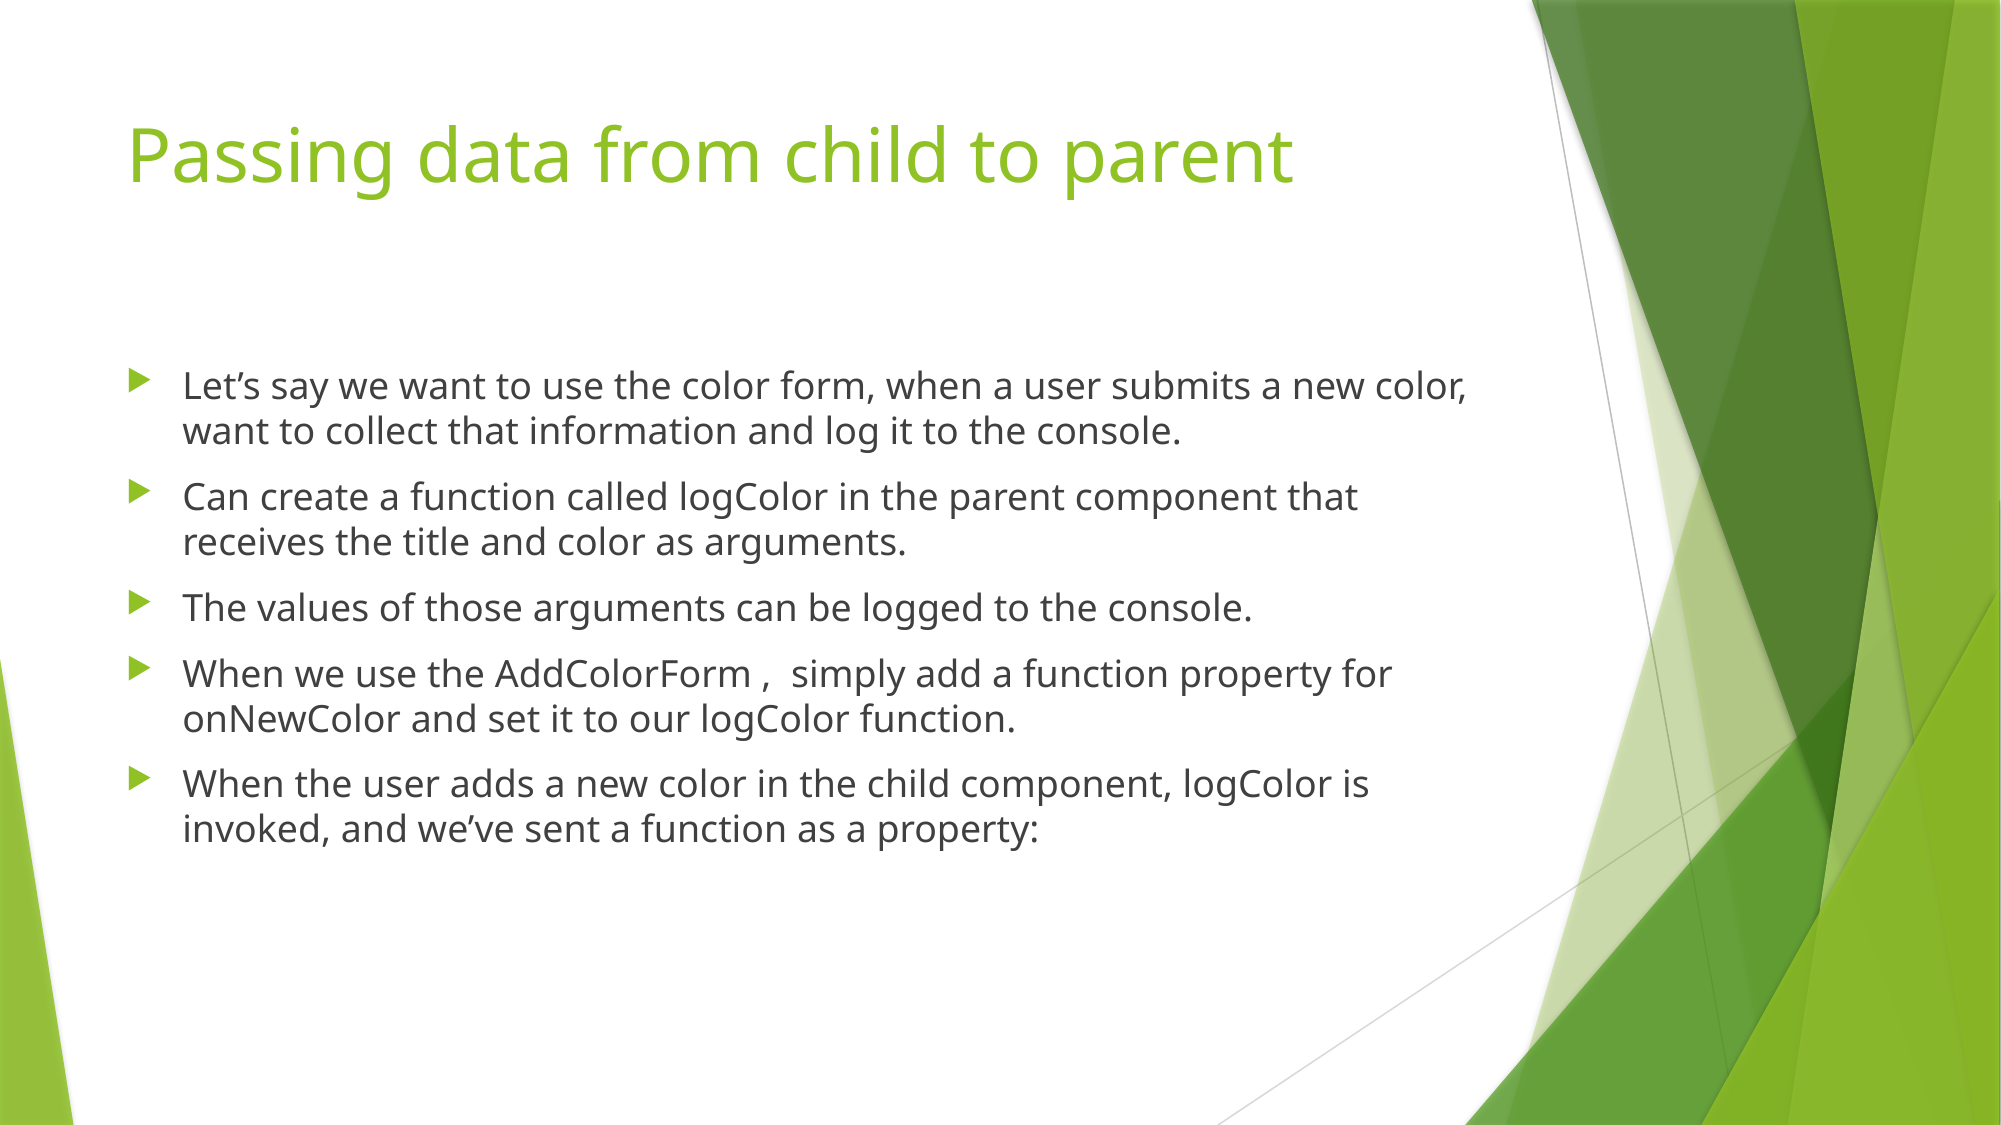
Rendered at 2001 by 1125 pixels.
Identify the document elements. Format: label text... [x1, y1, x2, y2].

title Passing data from child to parent [111, 99, 1522, 317]
list Let’s say we want to use the color form, when a user submits a new color, want to collect that information and log it to the console. Can create a function called logColor in the parent component that receives the title and color as arguments. The values of those arguments can be logged to the console. When we use the AddColorForm , simply add a function property for onNewColor and set it to our logColor function. When the user adds a new color in the child component, logColor is invoked, and we’ve sent a function as a property: [111, 354, 1522, 992]
